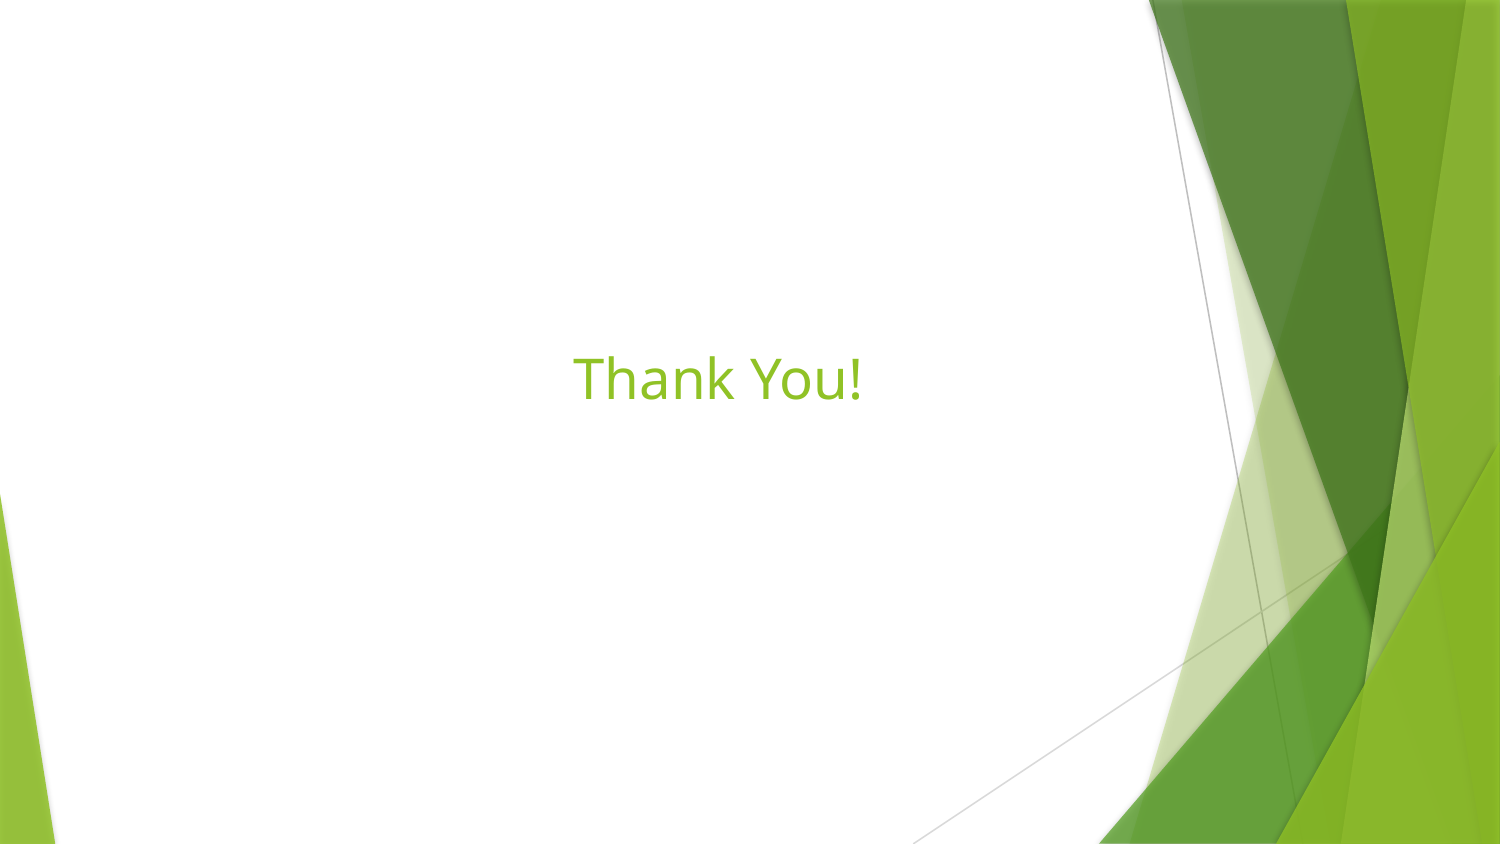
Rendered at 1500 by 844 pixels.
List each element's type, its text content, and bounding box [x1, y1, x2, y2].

title Thank You! [86, 327, 1351, 422]
